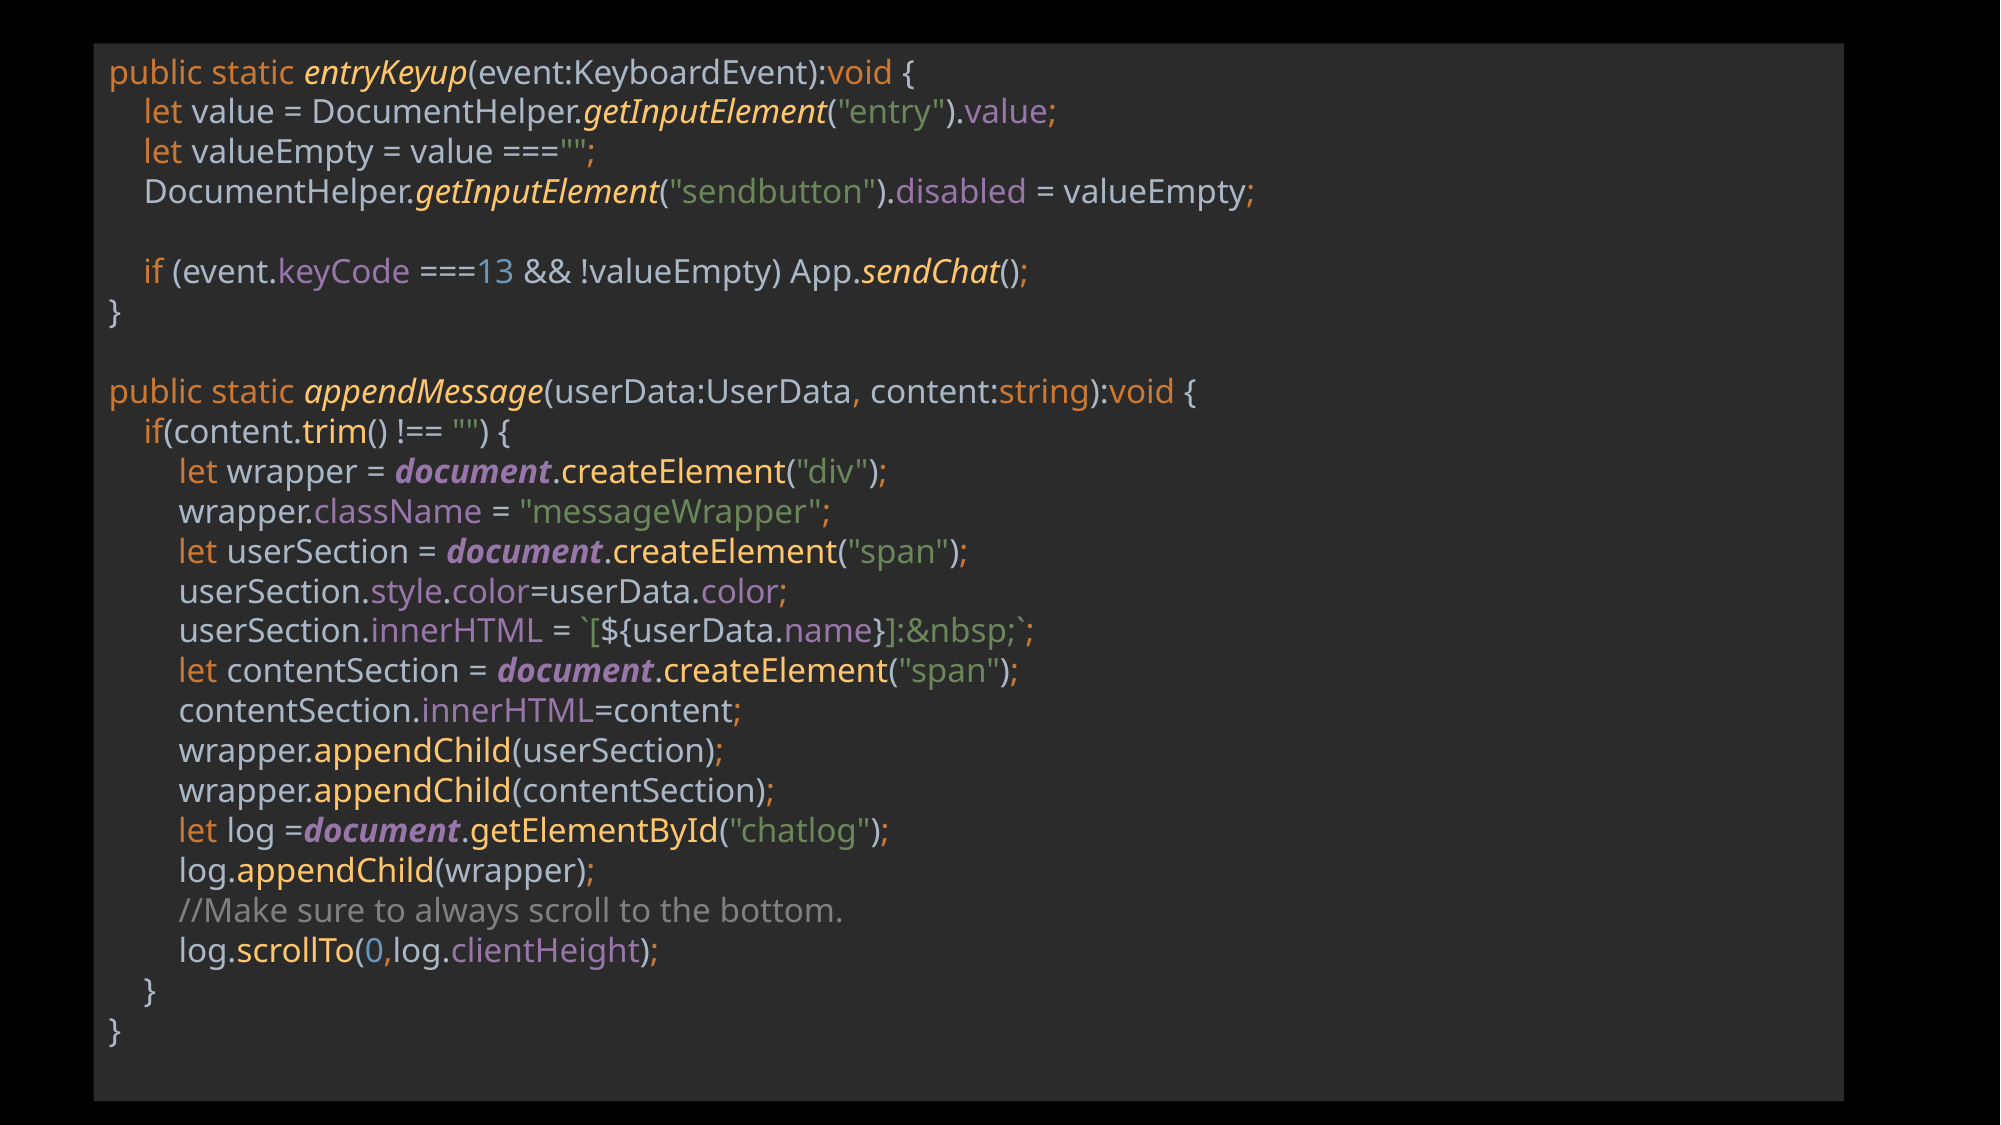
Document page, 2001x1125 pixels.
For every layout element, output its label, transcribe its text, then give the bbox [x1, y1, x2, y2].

text_box public static entryKeyup(event:KeyboardEvent):void { let value = DocumentHelper.getInputElement("entry").value; let valueEmpty = value ===""; DocumentHelper.getInputElement("sendbutton").disabled = valueEmpty; if (event.keyCode ===13 && !valueEmpty) App.sendChat(); } public static appendMessage(userData:UserData, content:string):void { if(content.trim() !== "") { let wrapper = document.createElement("div"); wrapper.className = "messageWrapper"; let userSection = document.createElement("span"); userSection.style.color=userData.color; userSection.innerHTML = `[${userData.name}]:&nbsp;`; let contentSection = document.createElement("span"); contentSection.innerHTML=content; wrapper.appendChild(userSection); wrapper.appendChild(contentSection); let log =document.getElementById("chatlog"); log.appendChild(wrapper); //Make sure to always scroll to the bottom. log.scrollTo(0,log.clientHeight); } } [93, 43, 1844, 1102]
